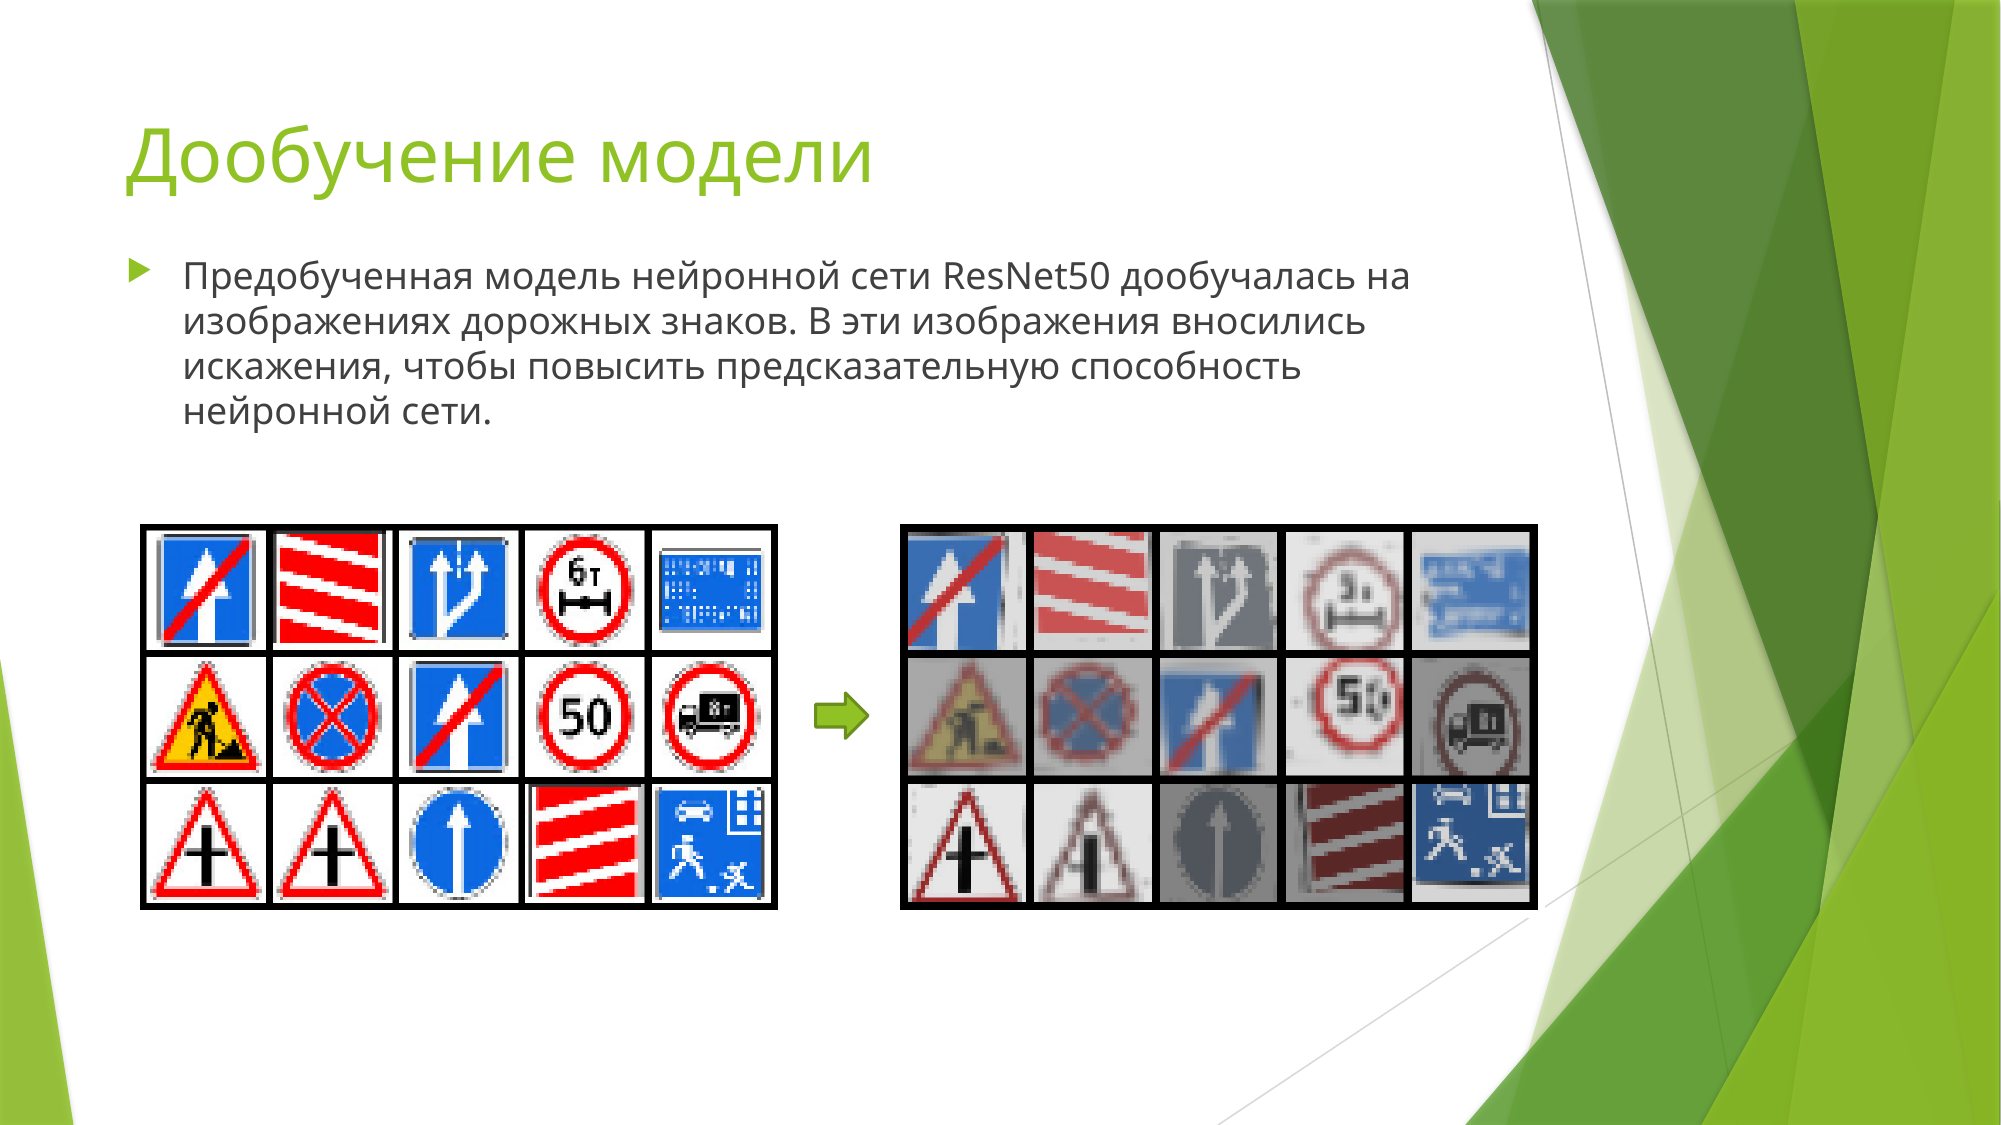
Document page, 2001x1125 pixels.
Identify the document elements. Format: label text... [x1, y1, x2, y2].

title Дообучение модели [111, 99, 1522, 244]
picture [890, 515, 1546, 919]
list Предобученная модель нейронной сети ResNet50 дообучалась на изображениях дорожных знаков. В эти изображения вносились искажения, чтобы повысить предсказательную способность нейронной сети. [111, 244, 1522, 881]
text_box [814, 691, 870, 740]
picture [131, 515, 786, 918]
